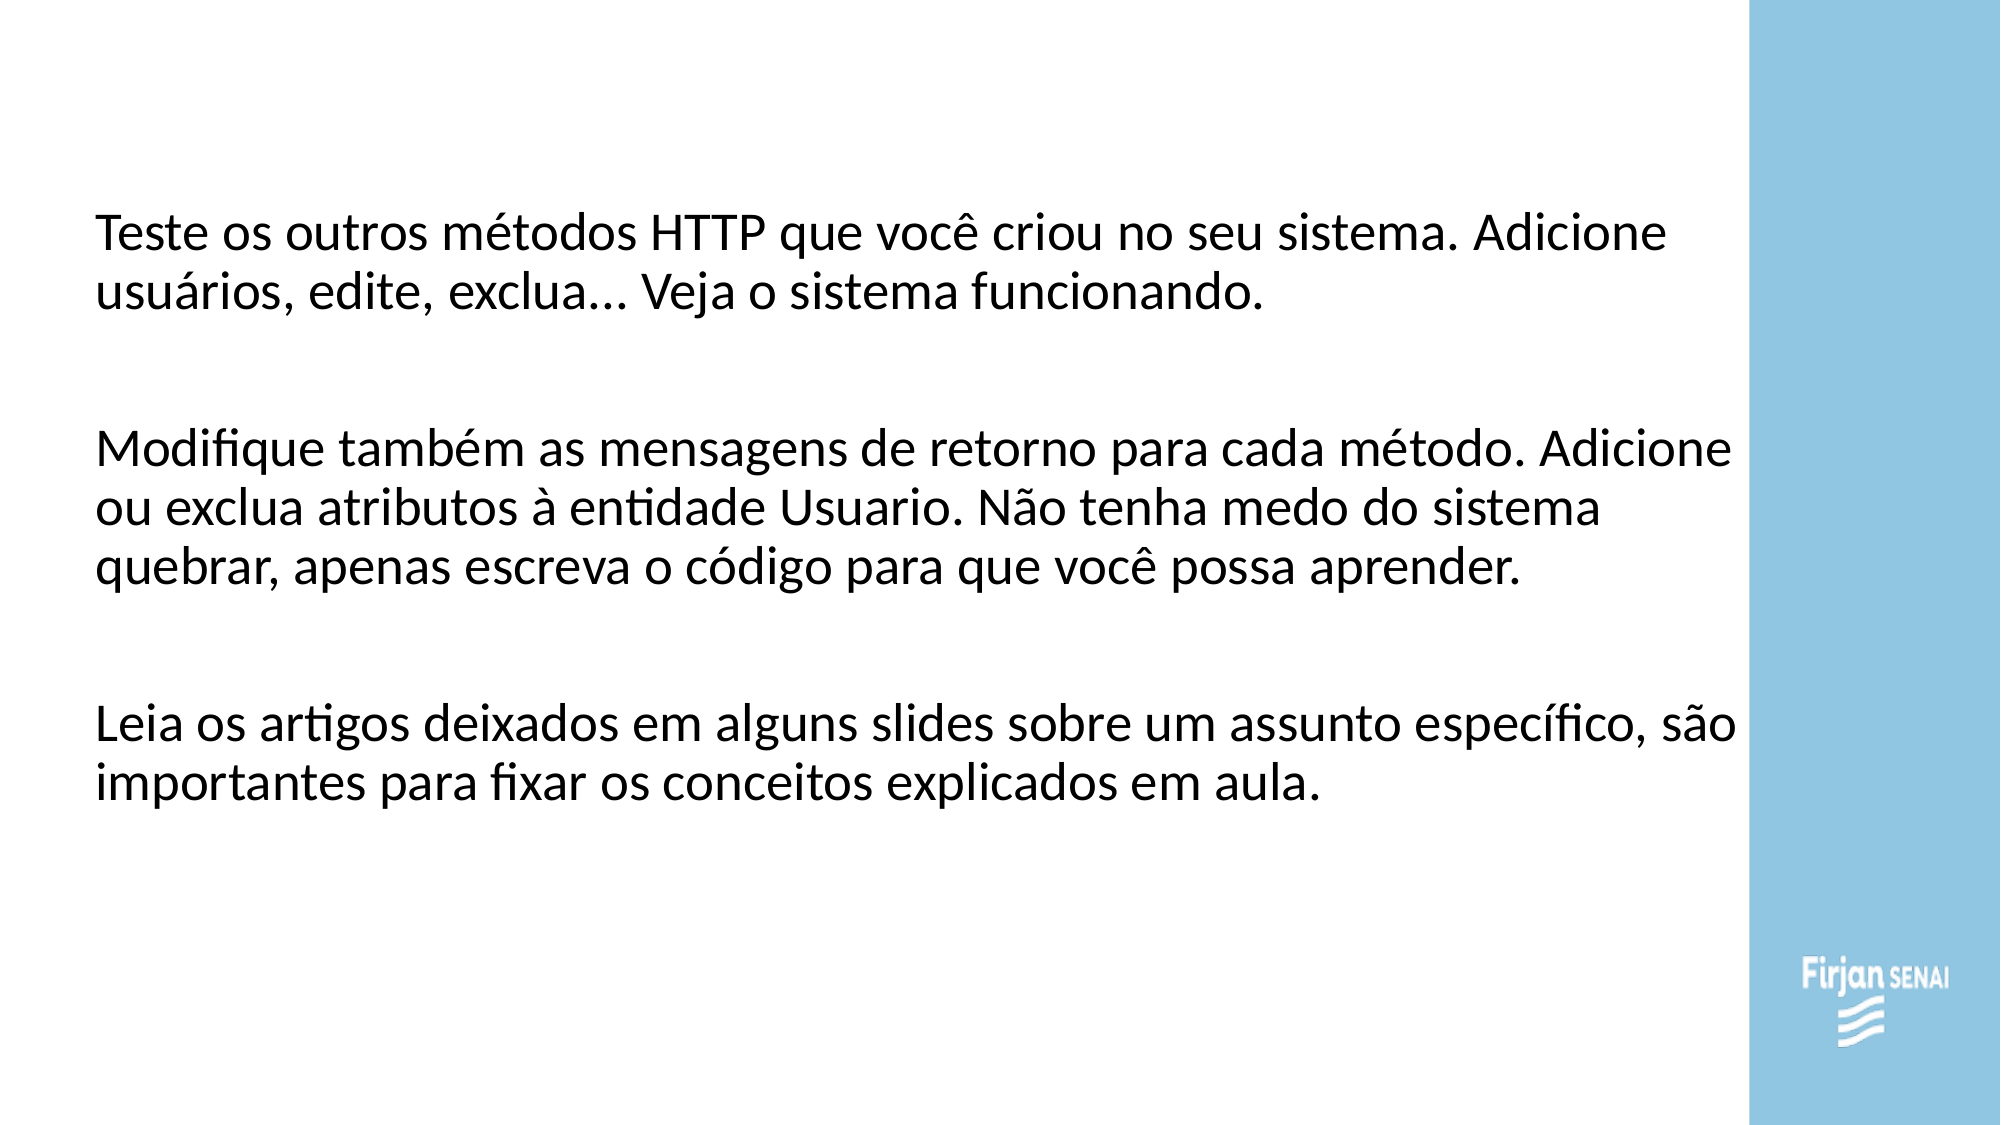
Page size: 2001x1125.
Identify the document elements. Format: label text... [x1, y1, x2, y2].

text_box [1749, 0, 2000, 1125]
list Teste os outros métodos HTTP que você criou no seu sistema. Adicione usuários, edite, exclua... Veja o sistema funcionando. Modifique também as mensagens de retorno para cada método. Adicione ou exclua atributos à entidade Usuario. Não tenha medo do sistema quebrar, apenas escreva o código para que você possa aprender. Leia os artigos deixados em alguns slides sobre um assunto específico, são importantes para fixar os conceitos explicados em aula. [80, 196, 1749, 910]
